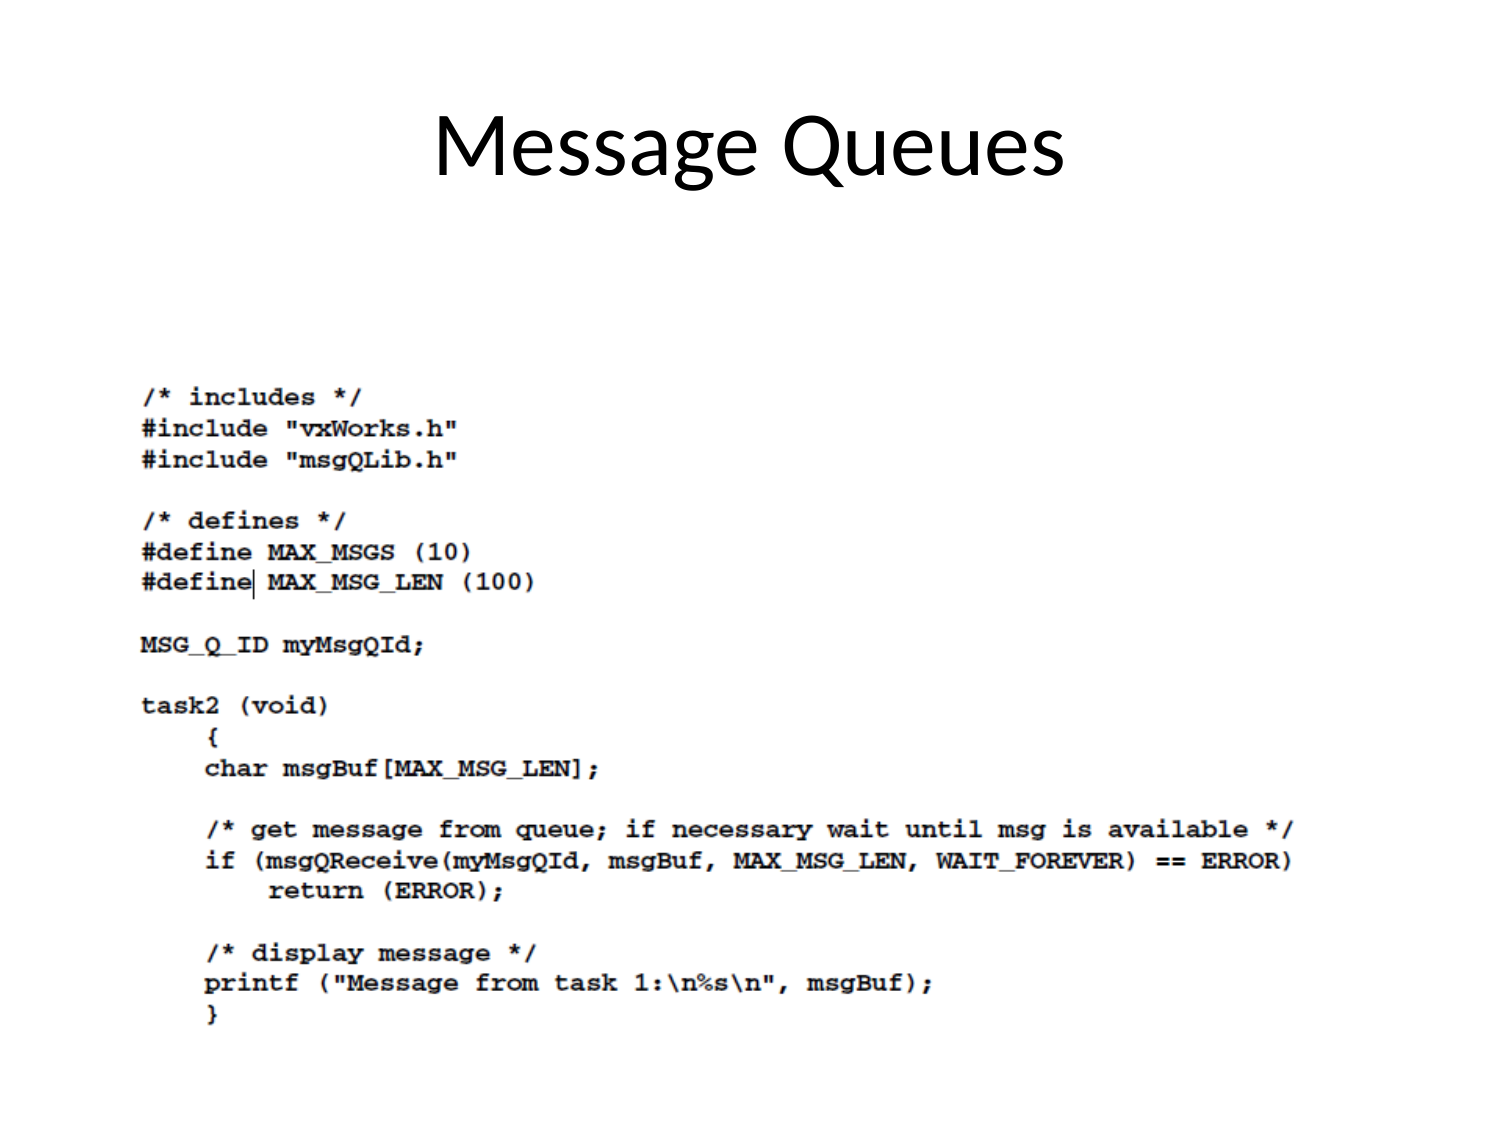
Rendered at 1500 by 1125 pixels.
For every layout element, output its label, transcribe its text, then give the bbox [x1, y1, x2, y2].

title Message Queues [75, 45, 1425, 233]
picture [128, 374, 1303, 1027]
